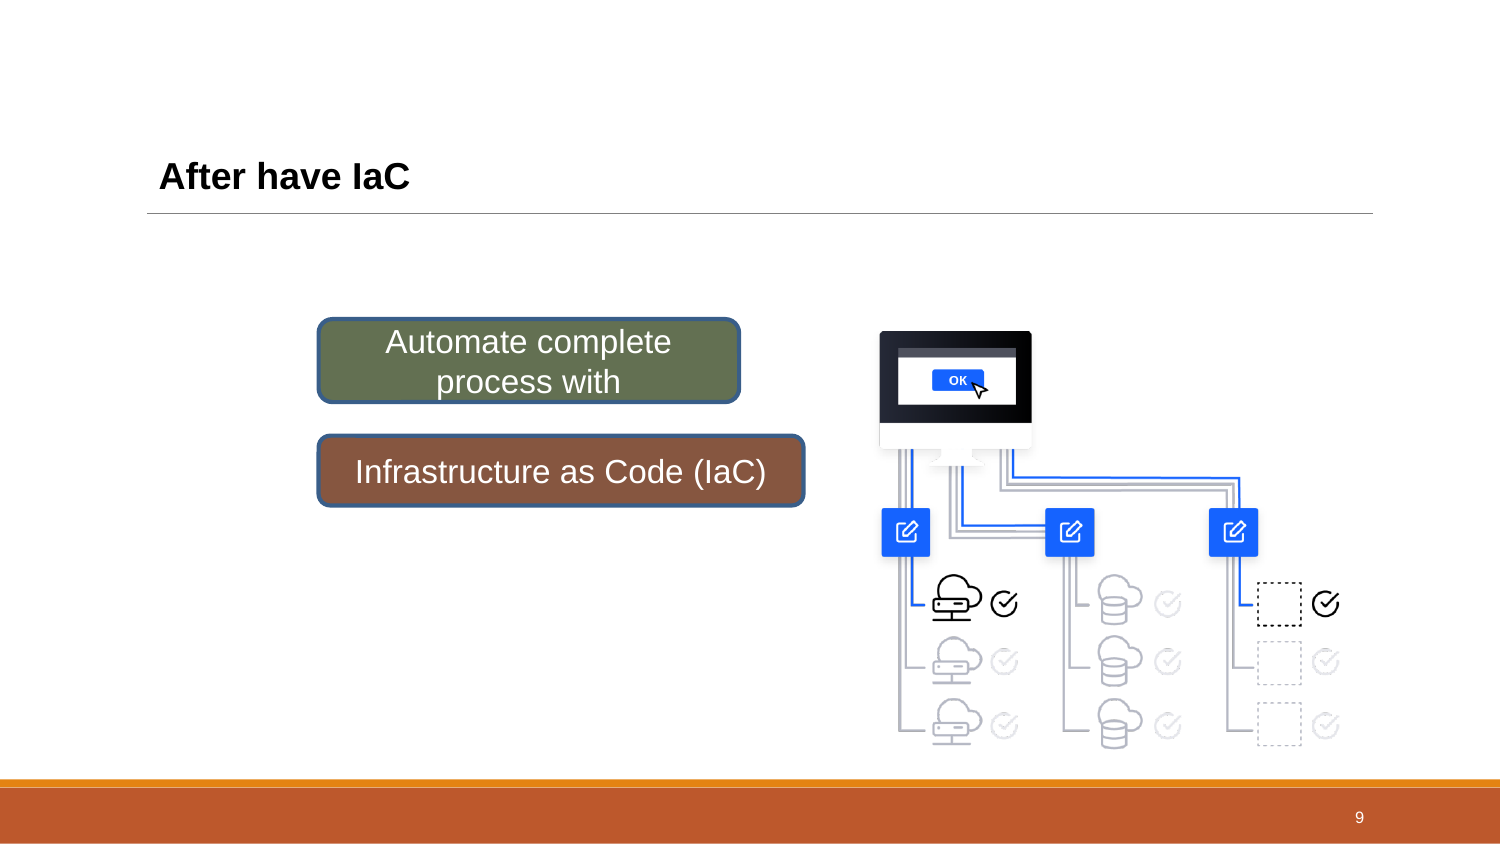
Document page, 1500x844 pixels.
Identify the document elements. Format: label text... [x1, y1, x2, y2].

text_box After have IaC [143, 144, 429, 205]
text_box Infrastructure as Code (IaC) [318, 435, 804, 506]
text_box Automate complete process with [318, 319, 740, 403]
slide_number 9 [1218, 794, 1380, 840]
picture [849, 331, 1370, 753]
